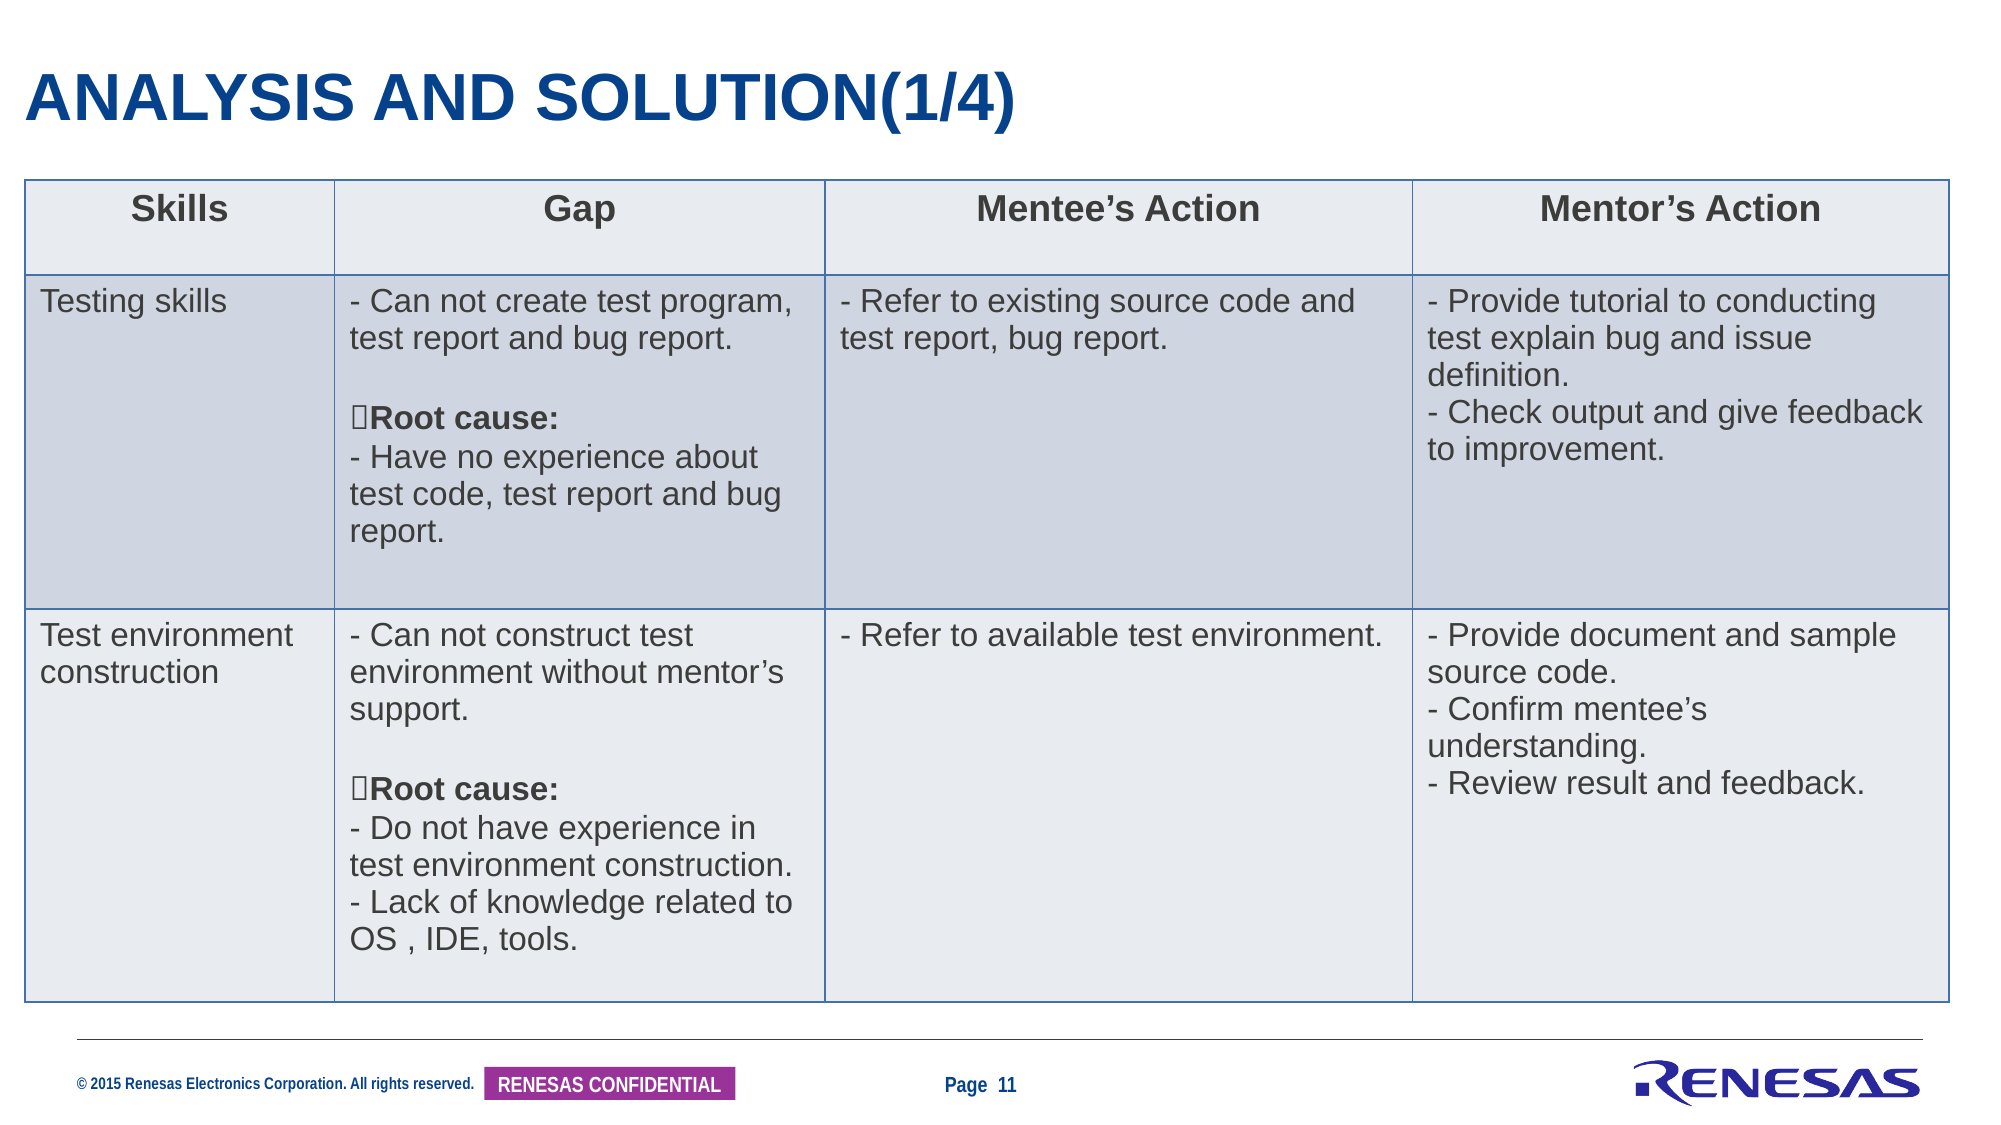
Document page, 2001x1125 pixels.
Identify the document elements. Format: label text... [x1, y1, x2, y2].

table_cell - Refer to existing source code and test report, bug report. [826, 276, 1412, 608]
table_header Skills [26, 181, 334, 274]
table_cell - Provide tutorial to conducting test explain bug and issue definition. - Check output and give feedback to improvement. [1413, 276, 1948, 608]
table_cell Test environment construction [26, 610, 334, 1001]
table_header Mentor’s Action [1413, 181, 1948, 274]
slide_number Page 11 [944, 1070, 1056, 1097]
picture [1631, 1058, 1923, 1108]
table_header Mentee’s Action [826, 181, 1412, 274]
table_cell - Provide document and sample source code. - Confirm mentee’s understanding. - Review result and feedback. [1413, 610, 1948, 1001]
table_cell - Can not create test program, test report and bug report. Root cause: - Have no experience about test code, test report and bug report. [335, 276, 824, 608]
table_header Gap [335, 181, 824, 274]
table_cell - Can not construct test environment without mentor’s support. Root cause: - Do not have experience in test environment construction. - Lack of knowledge related to OS , IDE, tools. [335, 610, 824, 1001]
table_cell Testing skills [26, 276, 334, 608]
title Analysis and solution(1/4) [24, 61, 1502, 135]
table_cell - Refer to available test environment. [826, 610, 1412, 1001]
